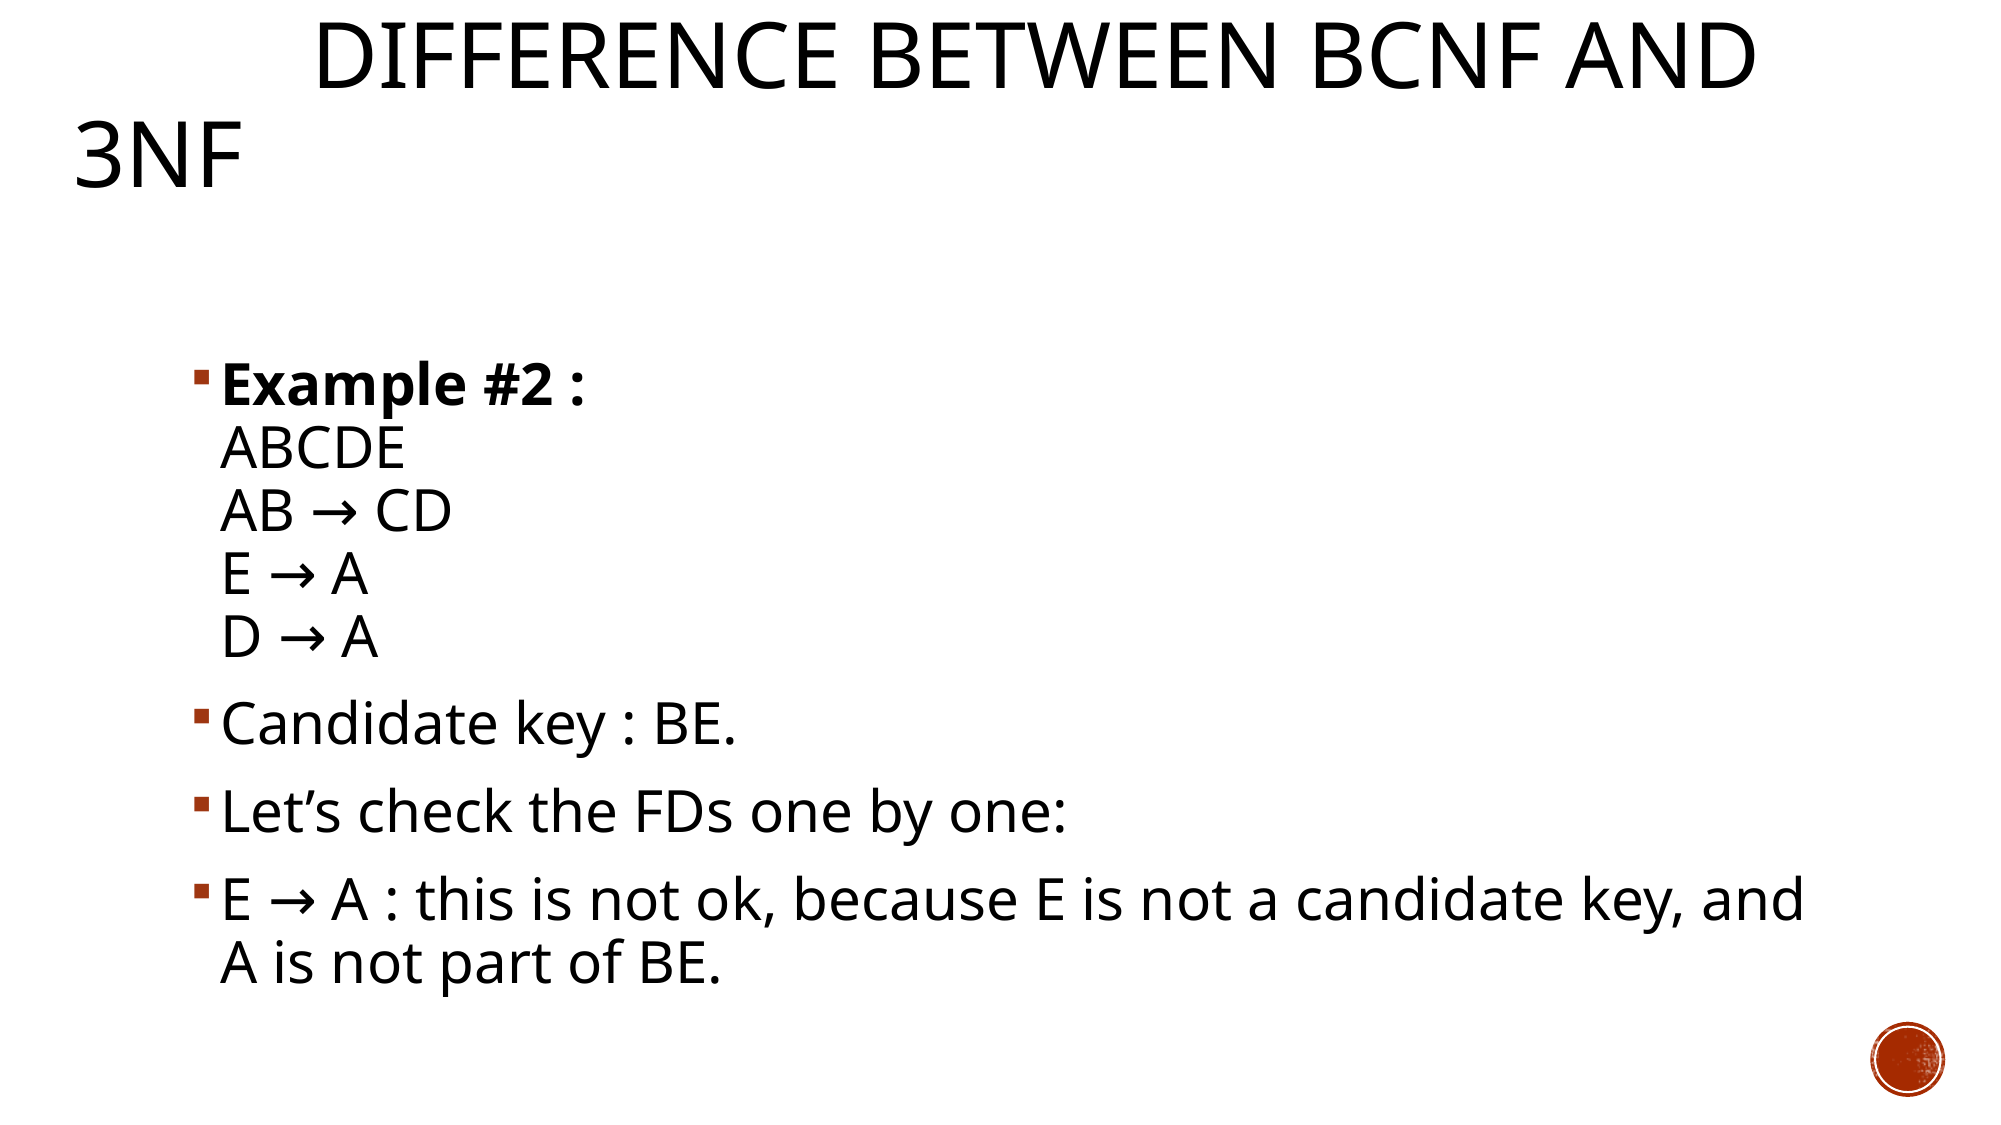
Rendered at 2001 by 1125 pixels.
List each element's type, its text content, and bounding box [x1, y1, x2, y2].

list Example #2 : ABCDE AB → CD E → A D → A Candidate key : BE. Let’s check the FDs one by one: E → A : this is not ok, because E is not a candidate key, and A is not part of BE. [175, 348, 1826, 1013]
title Difference between BCNF and 3NF [58, 15, 1803, 200]
